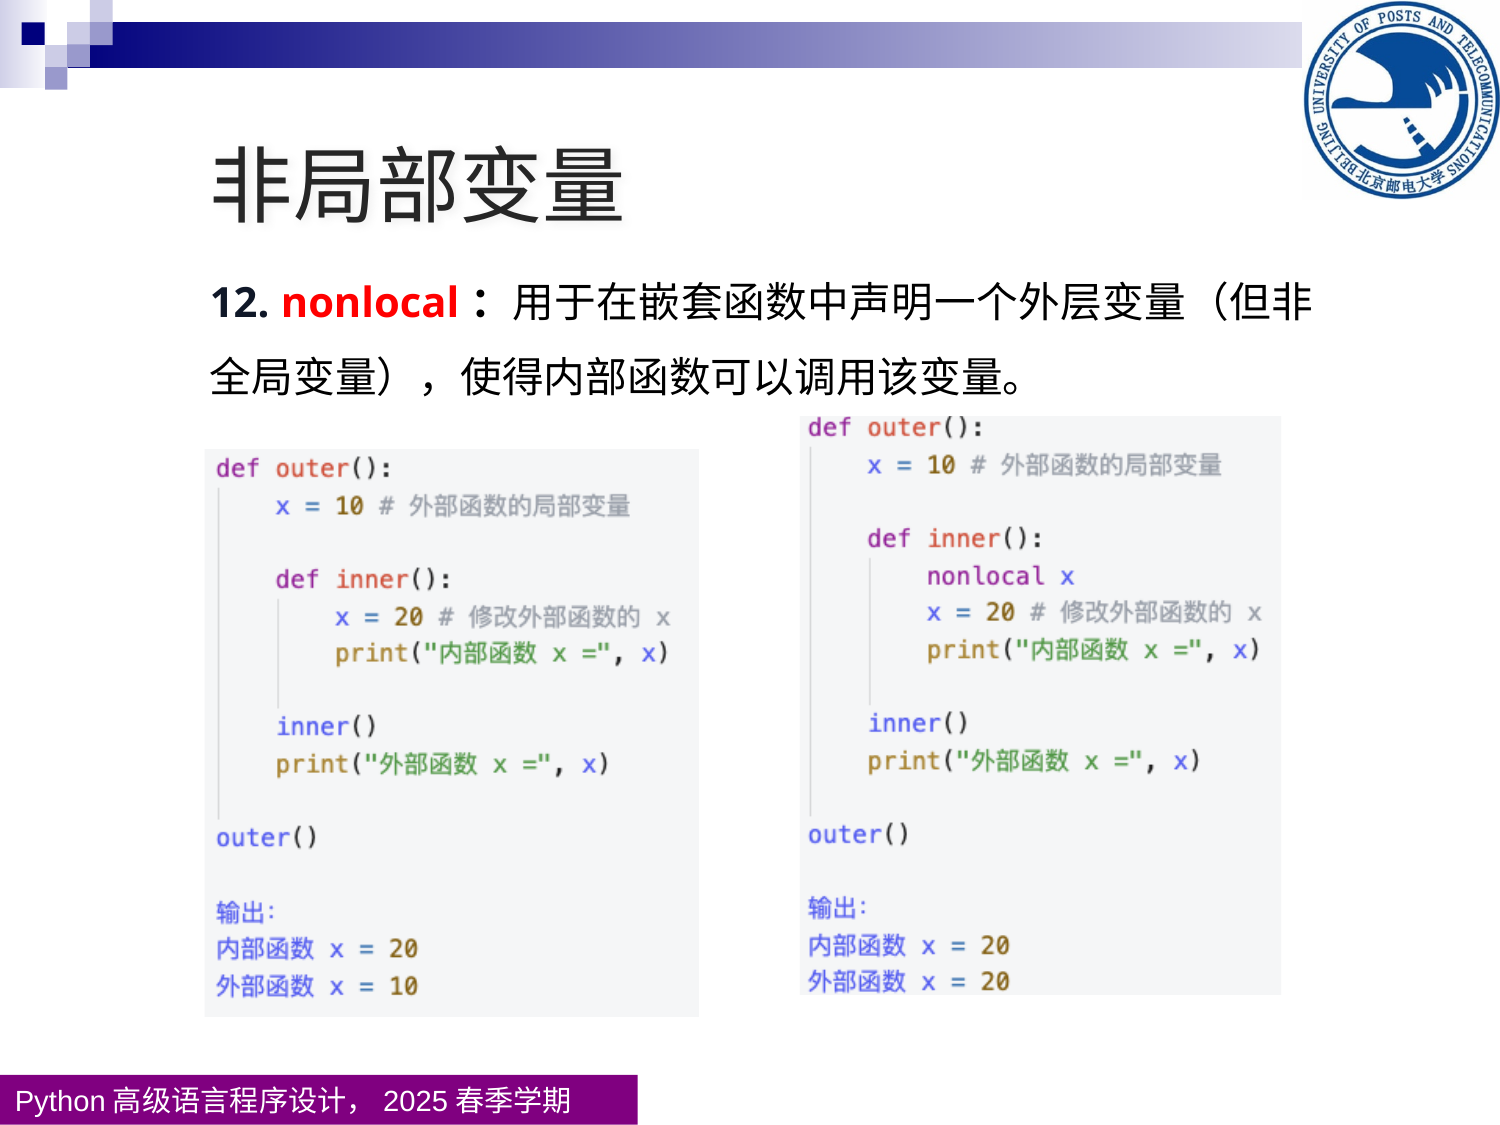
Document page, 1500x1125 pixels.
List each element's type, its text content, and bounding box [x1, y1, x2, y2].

text_box 非局部变量 [195, 125, 642, 241]
picture [204, 449, 700, 1018]
picture [799, 415, 1282, 995]
text_box 12. nonlocal：用于在嵌套函数中声明一个外层变量（但非全局变量），使得内部函数可以调用该变量。 [119, 243, 1328, 431]
picture [1302, 0, 1500, 200]
